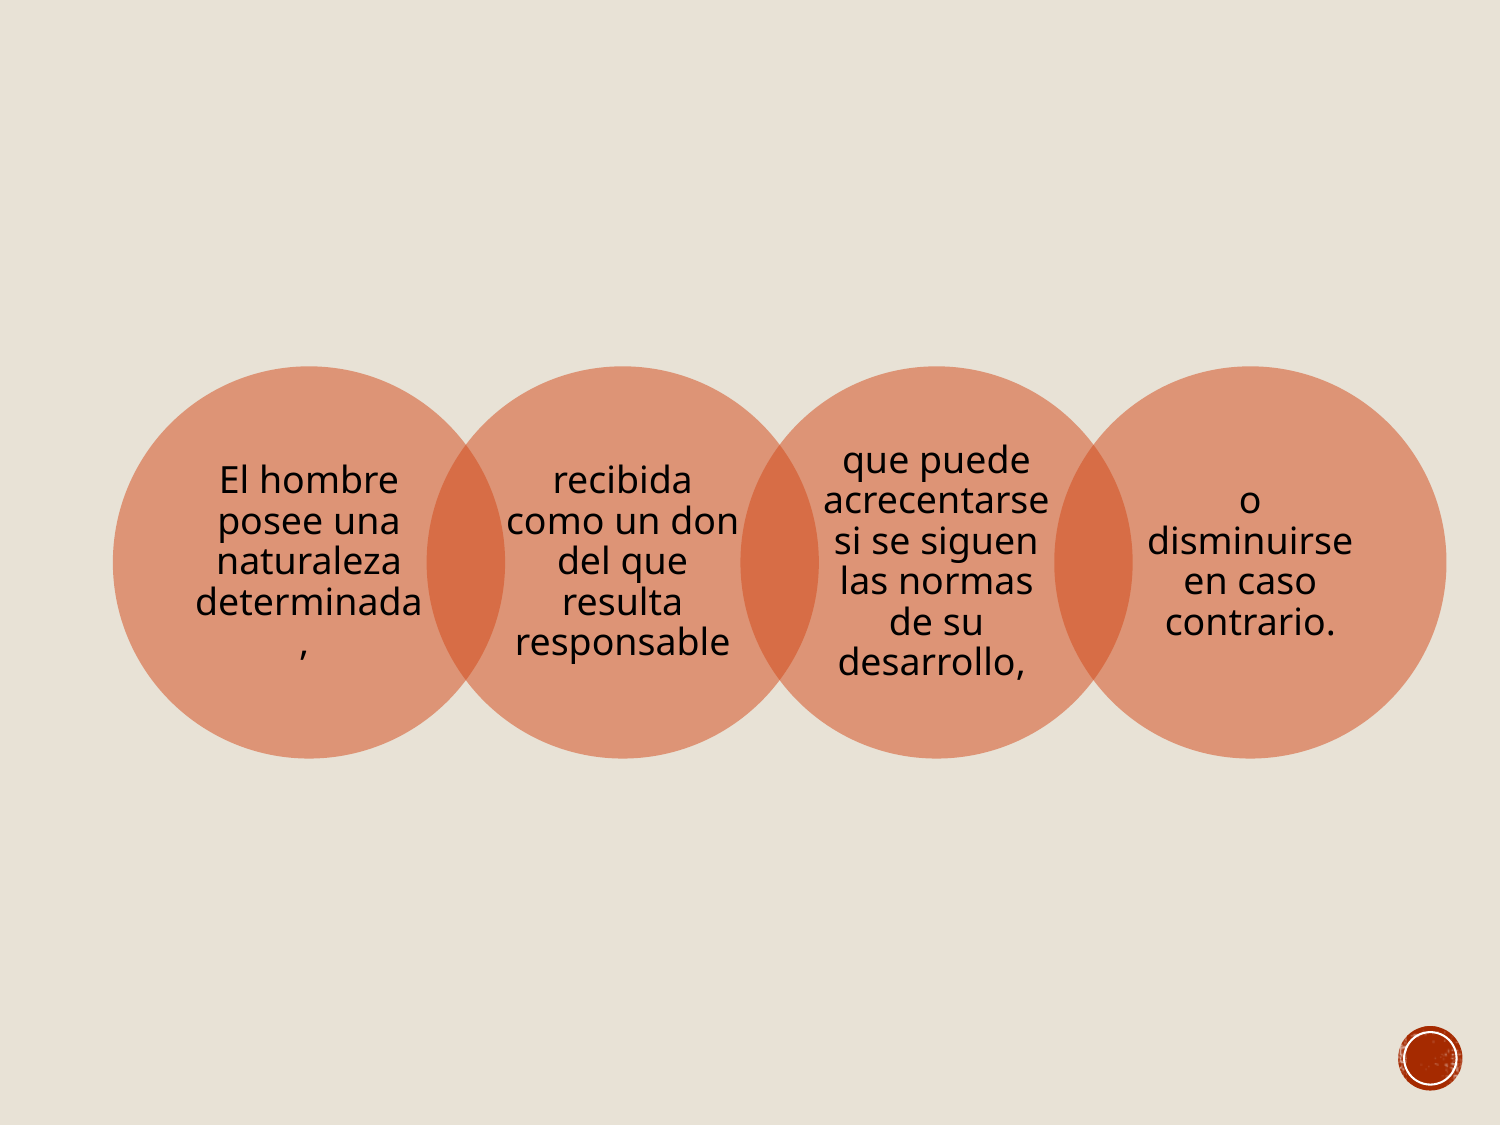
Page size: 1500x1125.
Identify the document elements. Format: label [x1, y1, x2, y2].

list [115, 199, 1445, 927]
